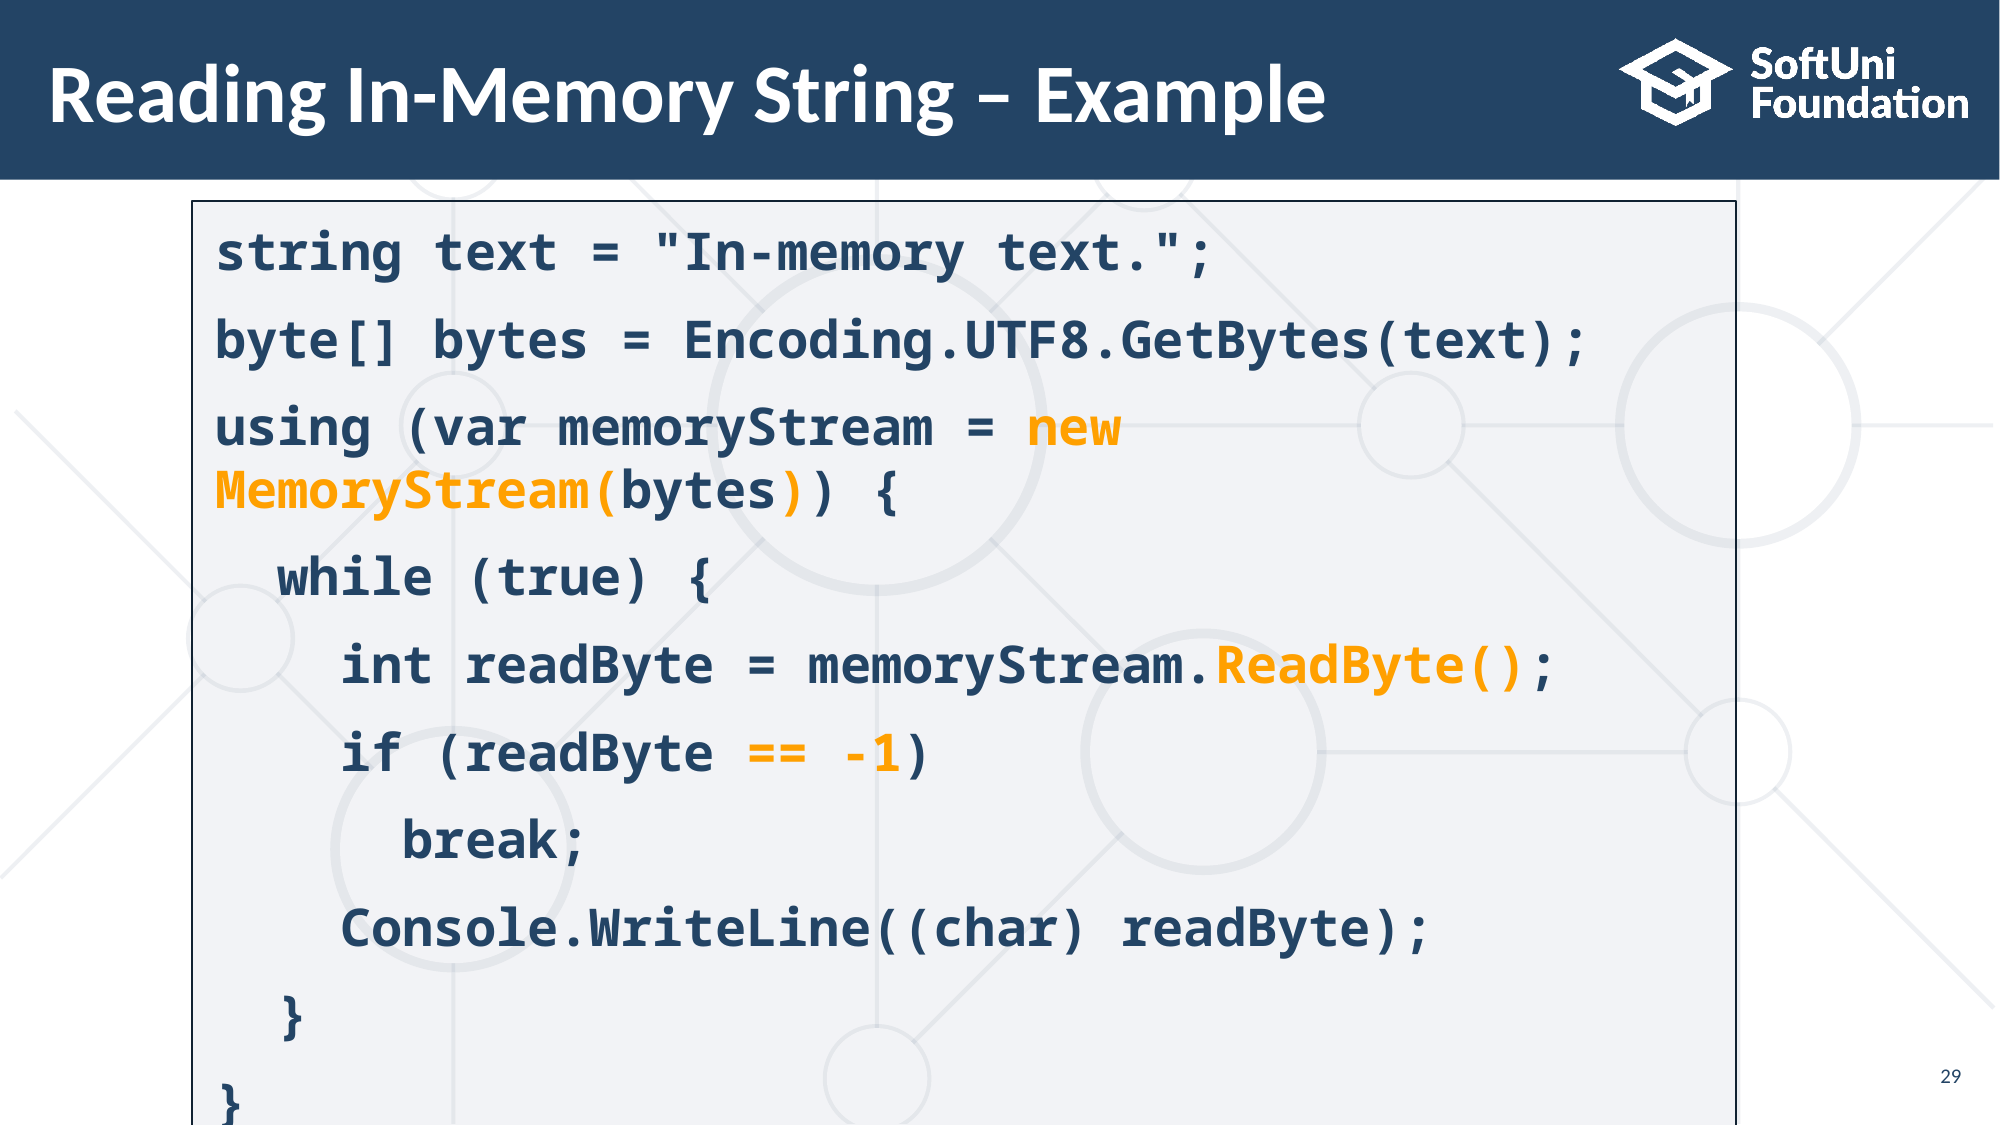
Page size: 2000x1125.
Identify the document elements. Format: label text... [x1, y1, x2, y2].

slide_number 29 [1896, 1049, 1968, 1101]
picture [1618, 38, 1968, 126]
list [31, 196, 1970, 1050]
text_box string text = "In-memory text."; byte[] bytes = Encoding.UTF8.GetBytes(text); using (var memoryStream = new MemoryStream(bytes)) { while (true) { int readByte = memoryStream.ReadByte(); if (readByte == -1) break; Console.WriteLine((char) readByte); } } [191, 201, 1737, 1125]
title Reading In-Memory String – Example [31, 16, 1591, 162]
